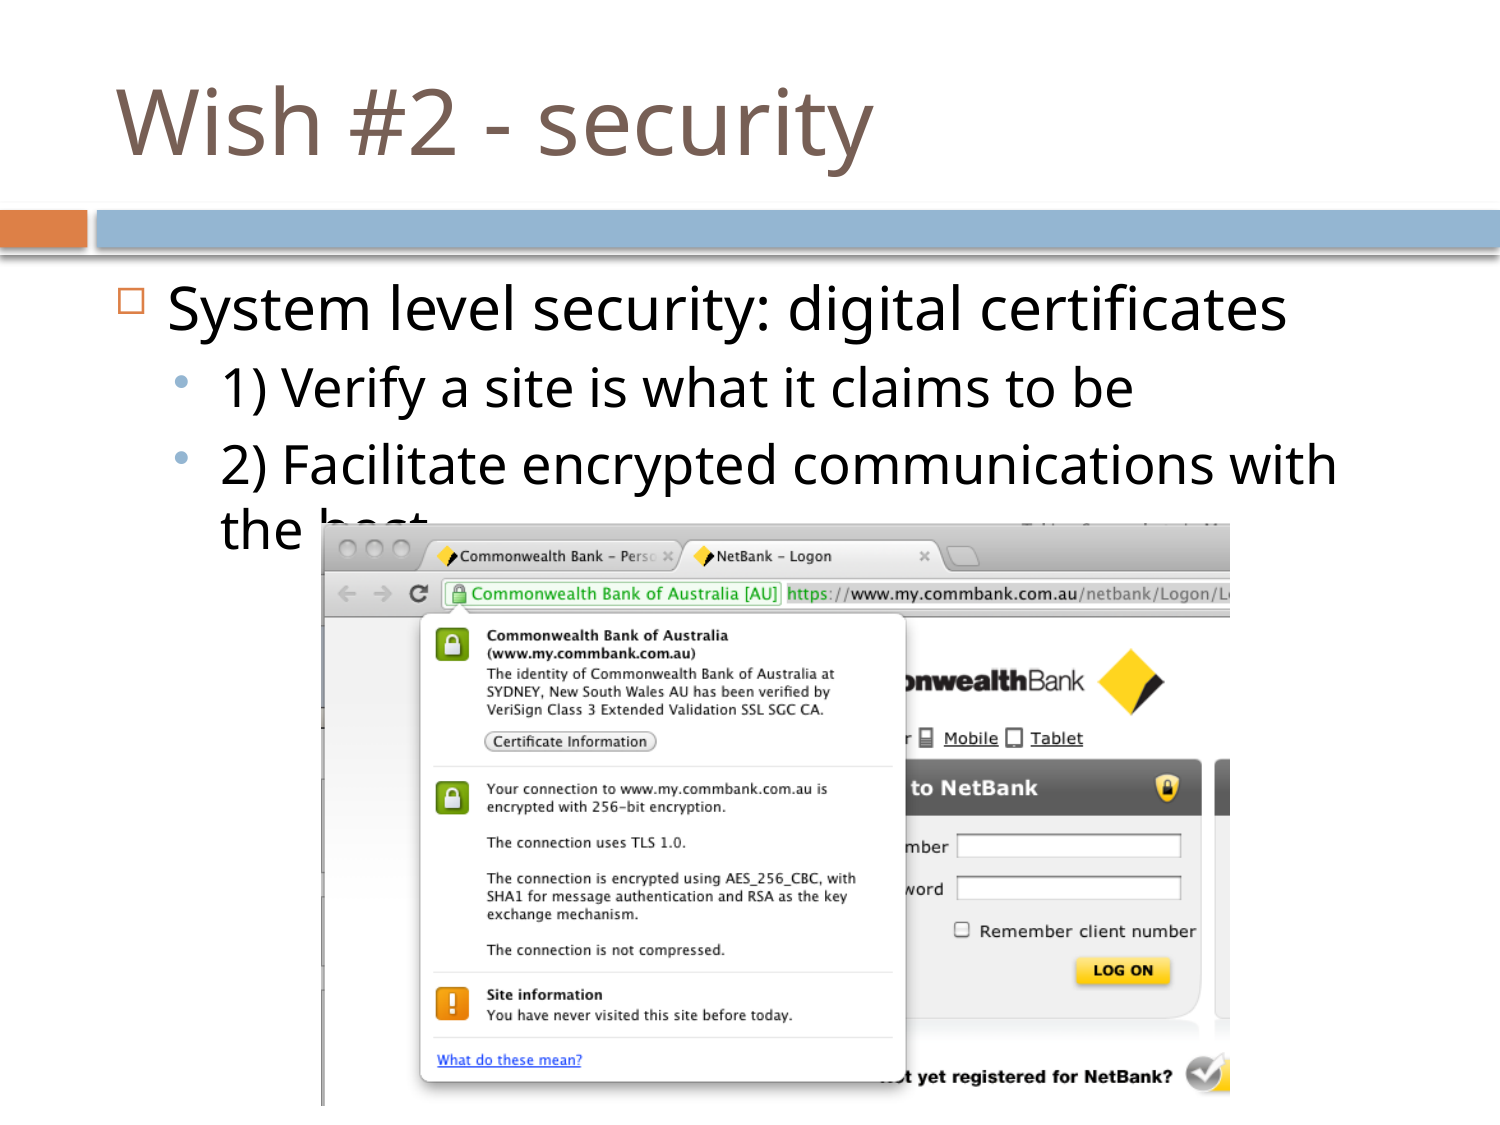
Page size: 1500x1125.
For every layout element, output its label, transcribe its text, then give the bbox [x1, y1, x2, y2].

picture [320, 523, 1230, 1106]
list System level security: digital certificates 1) Verify a site is what it claims to be 2) Facilitate encrypted communications with the host [100, 262, 1438, 1000]
title Wish #2 - security [100, 37, 1438, 200]
